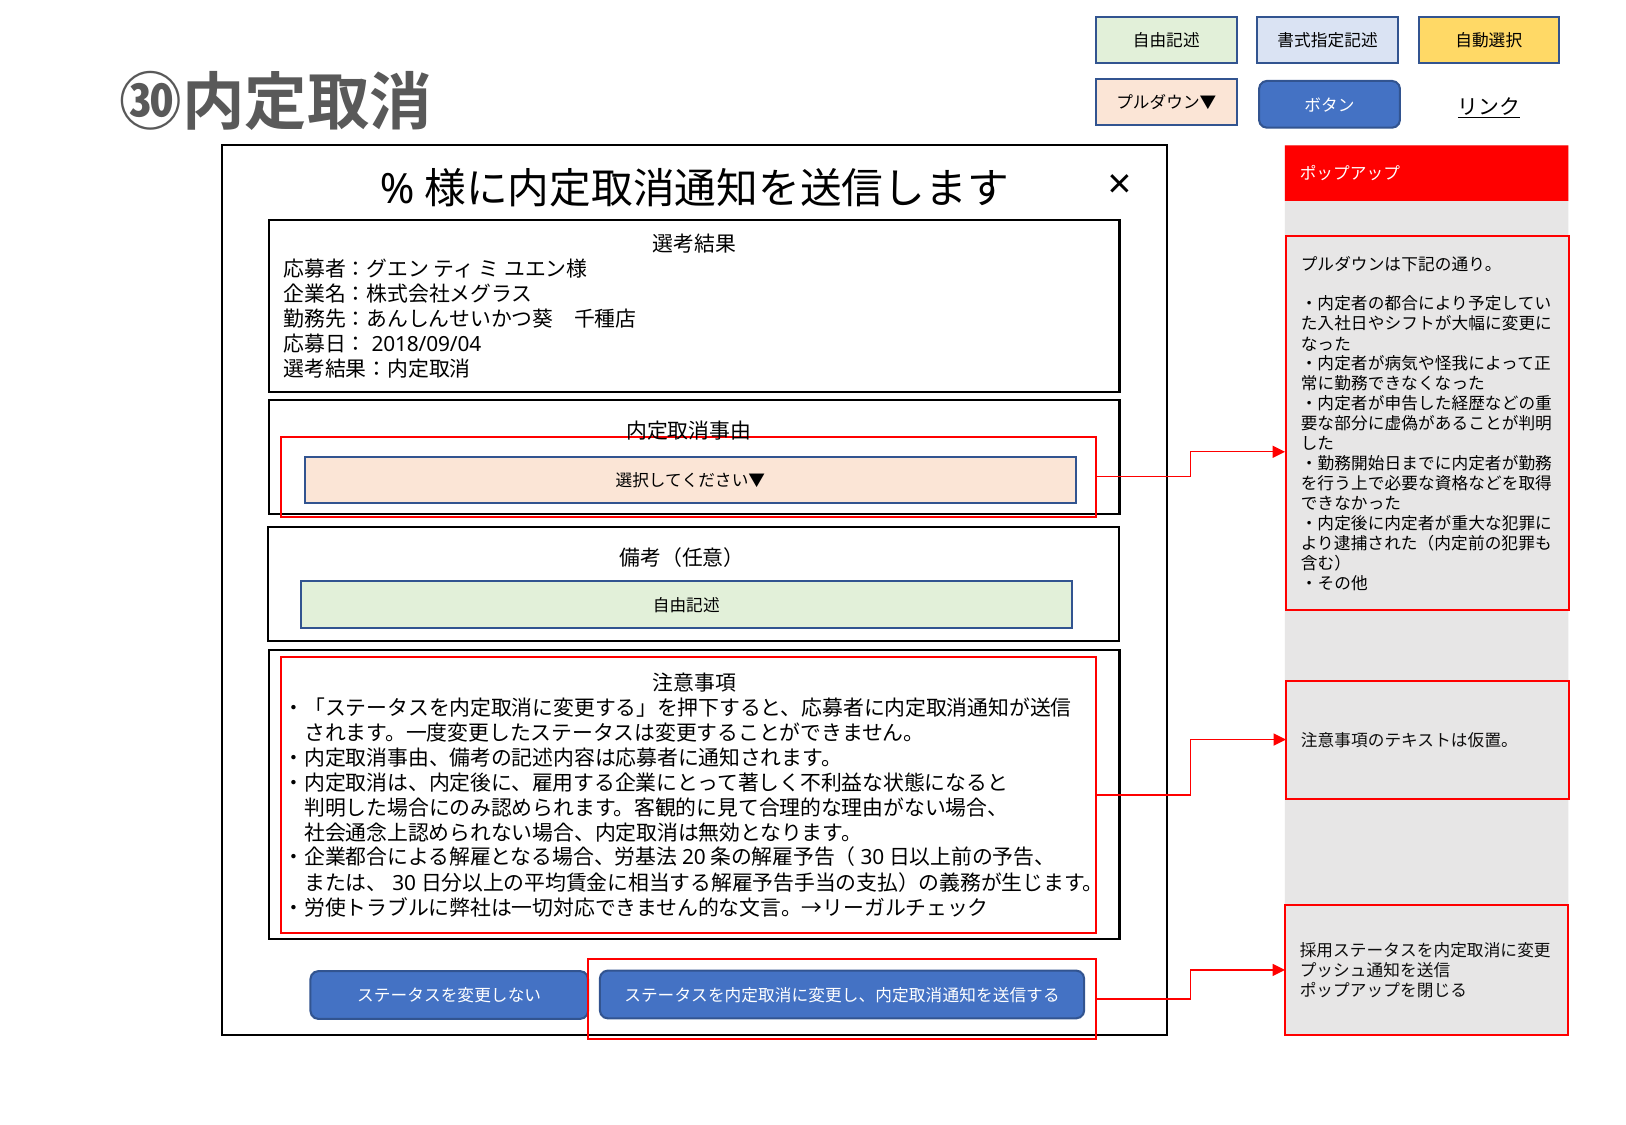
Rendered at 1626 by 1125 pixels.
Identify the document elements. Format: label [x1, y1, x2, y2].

text_box [105, 16, 1570, 1040]
